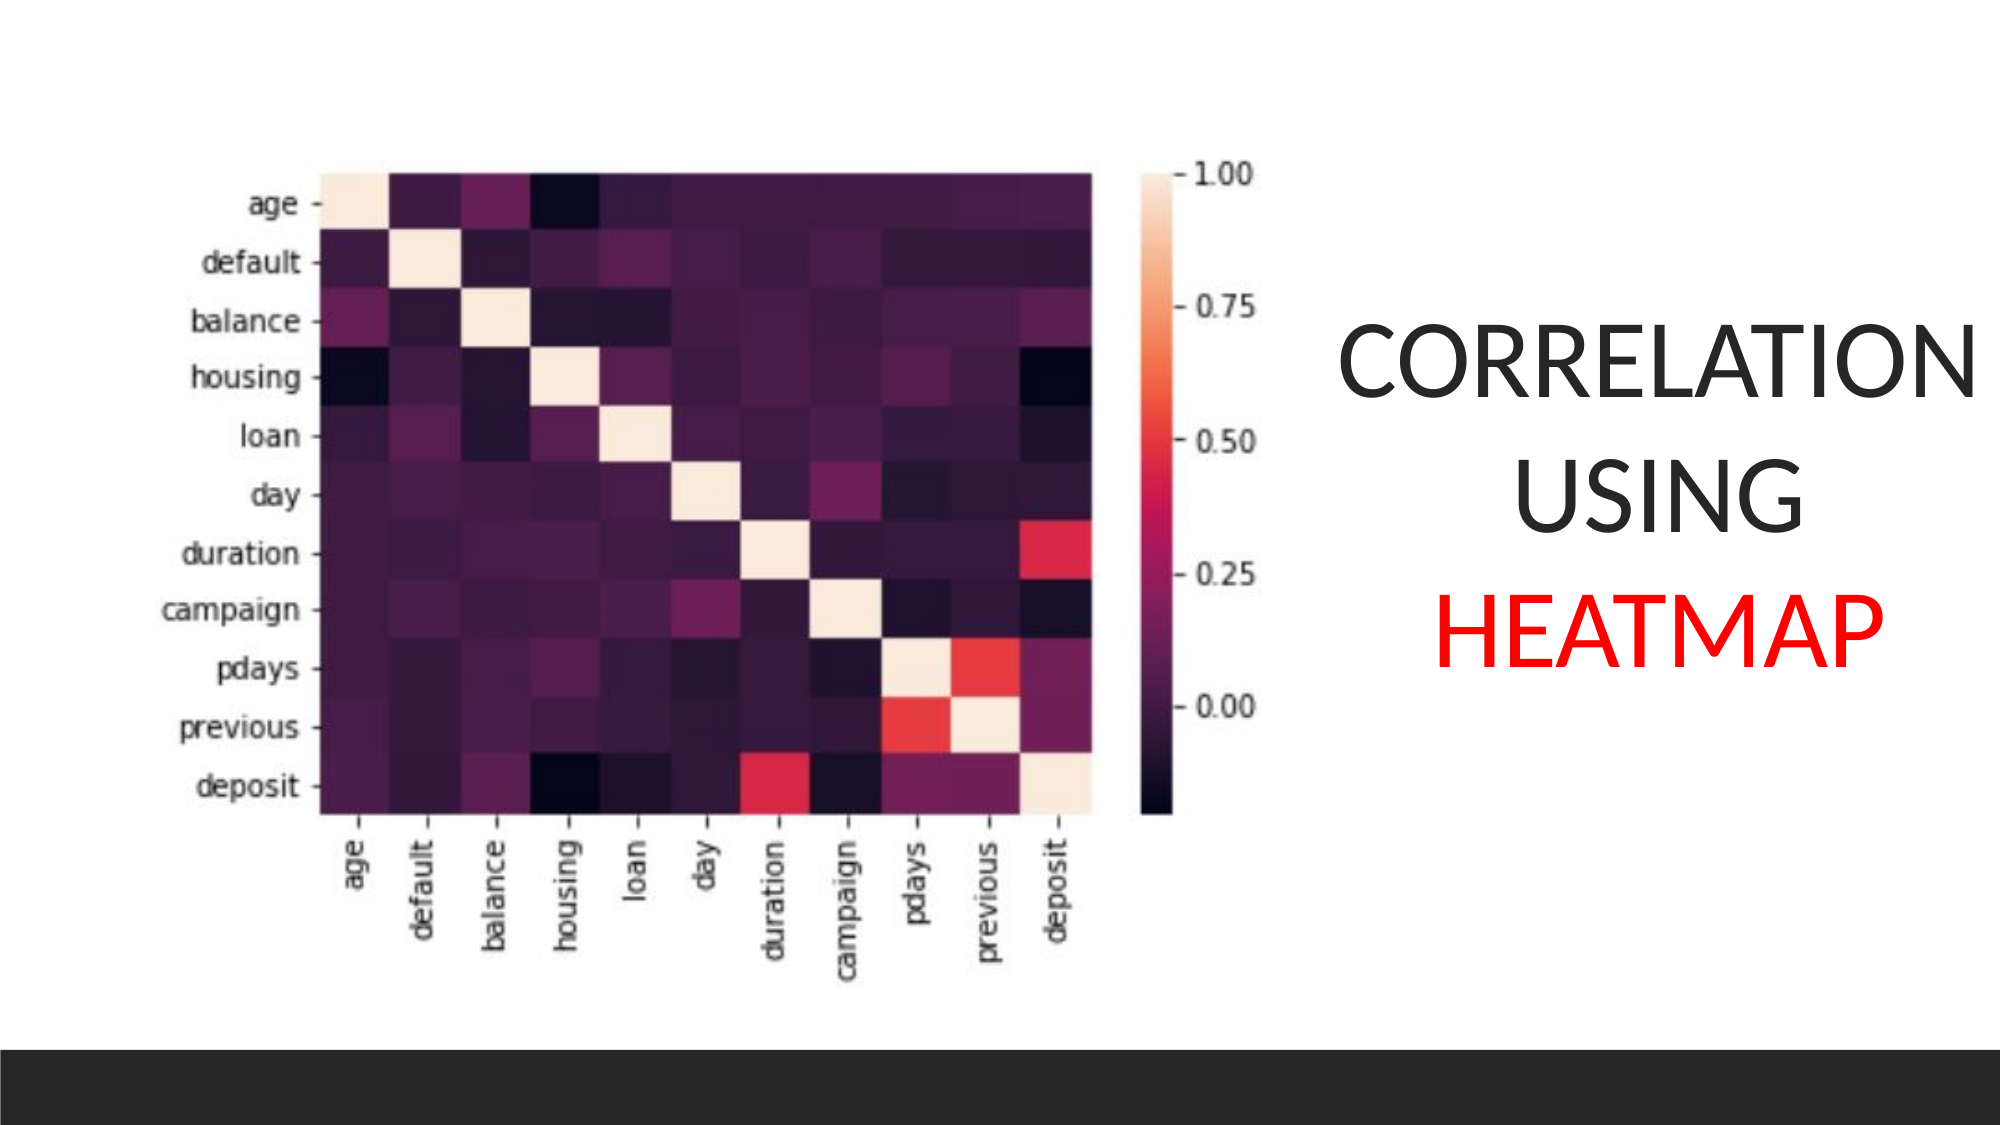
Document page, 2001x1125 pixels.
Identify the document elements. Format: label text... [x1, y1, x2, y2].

text_box CORRELATION USING HEATMAP [1339, 277, 2000, 698]
picture [66, 130, 1332, 1023]
